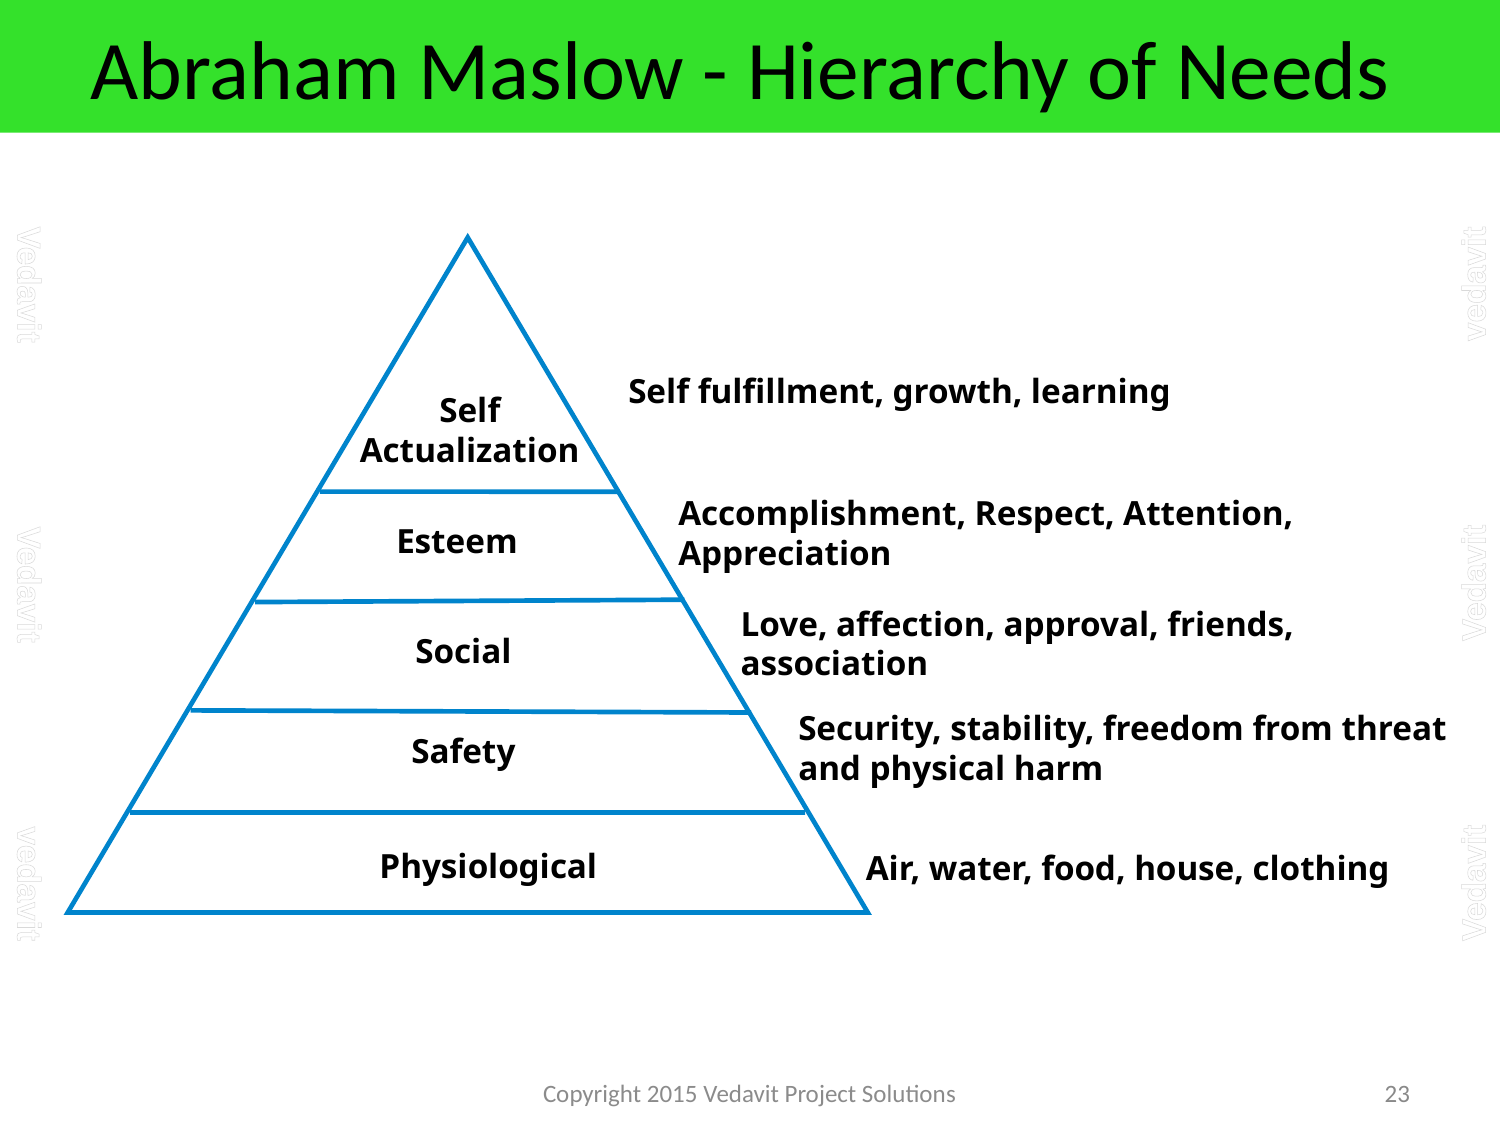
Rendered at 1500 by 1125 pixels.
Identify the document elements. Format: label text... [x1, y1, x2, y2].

slide_number 23 [1074, 1062, 1425, 1123]
title Abraham Maslow - Hierarchy of Needs [0, 0, 1500, 133]
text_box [67, 237, 1497, 913]
footer Copyright 2015 Vedavit Project Solutions [512, 1062, 988, 1123]
